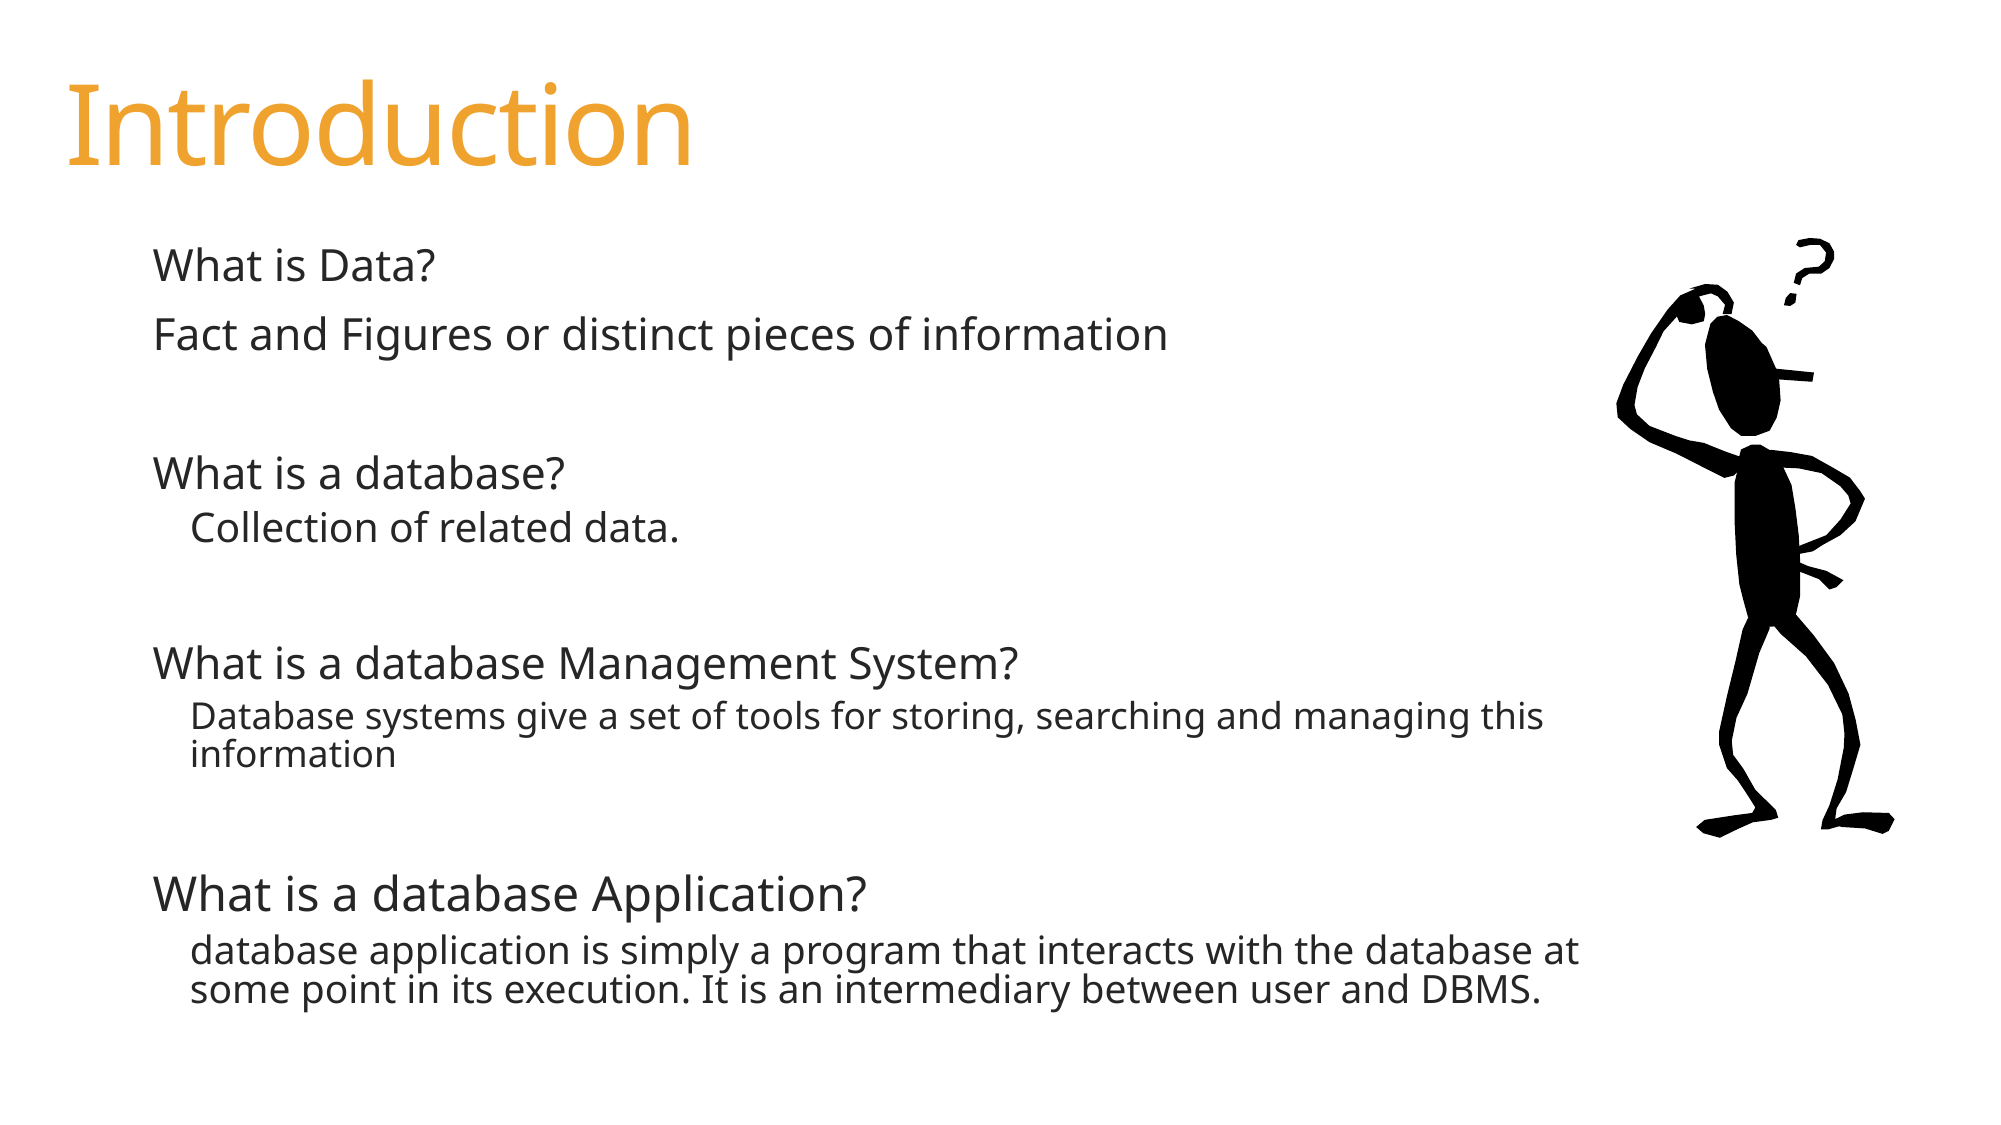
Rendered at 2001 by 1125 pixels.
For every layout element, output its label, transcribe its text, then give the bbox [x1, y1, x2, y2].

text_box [1615, 237, 1895, 838]
title Introduction [50, 49, 1756, 213]
list What is Data? Fact and Figures or distinct pieces of information What is a database? Collection of related data. What is a database Management System? Database systems give a set of tools for storing, searching and managing this information What is a database Application? database application is simply a program that interacts with the database at some point in its execution. It is an intermediary between user and DBMS. [124, 237, 1602, 1045]
